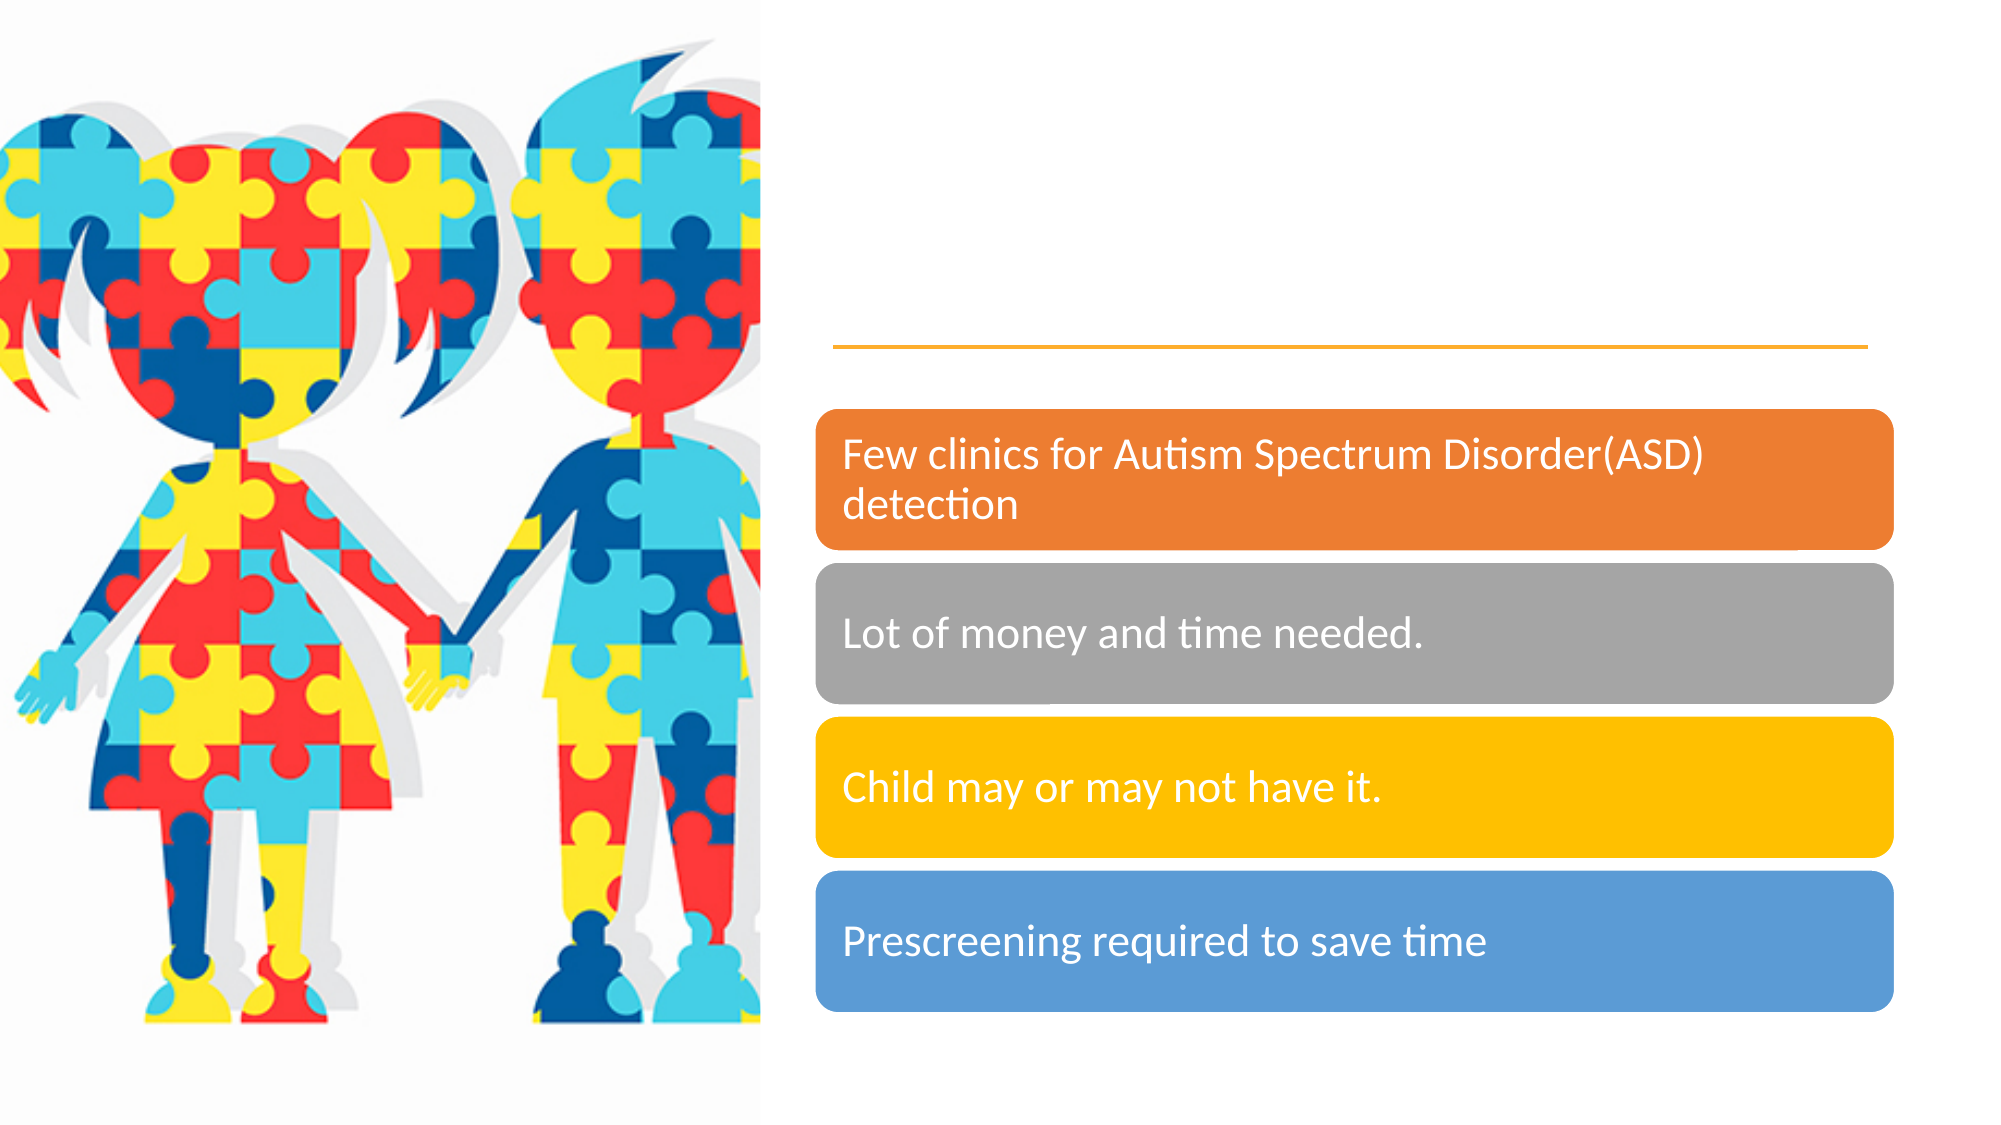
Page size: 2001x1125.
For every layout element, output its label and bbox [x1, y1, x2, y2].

picture [0, 0, 761, 1125]
list [814, 399, 1895, 1021]
